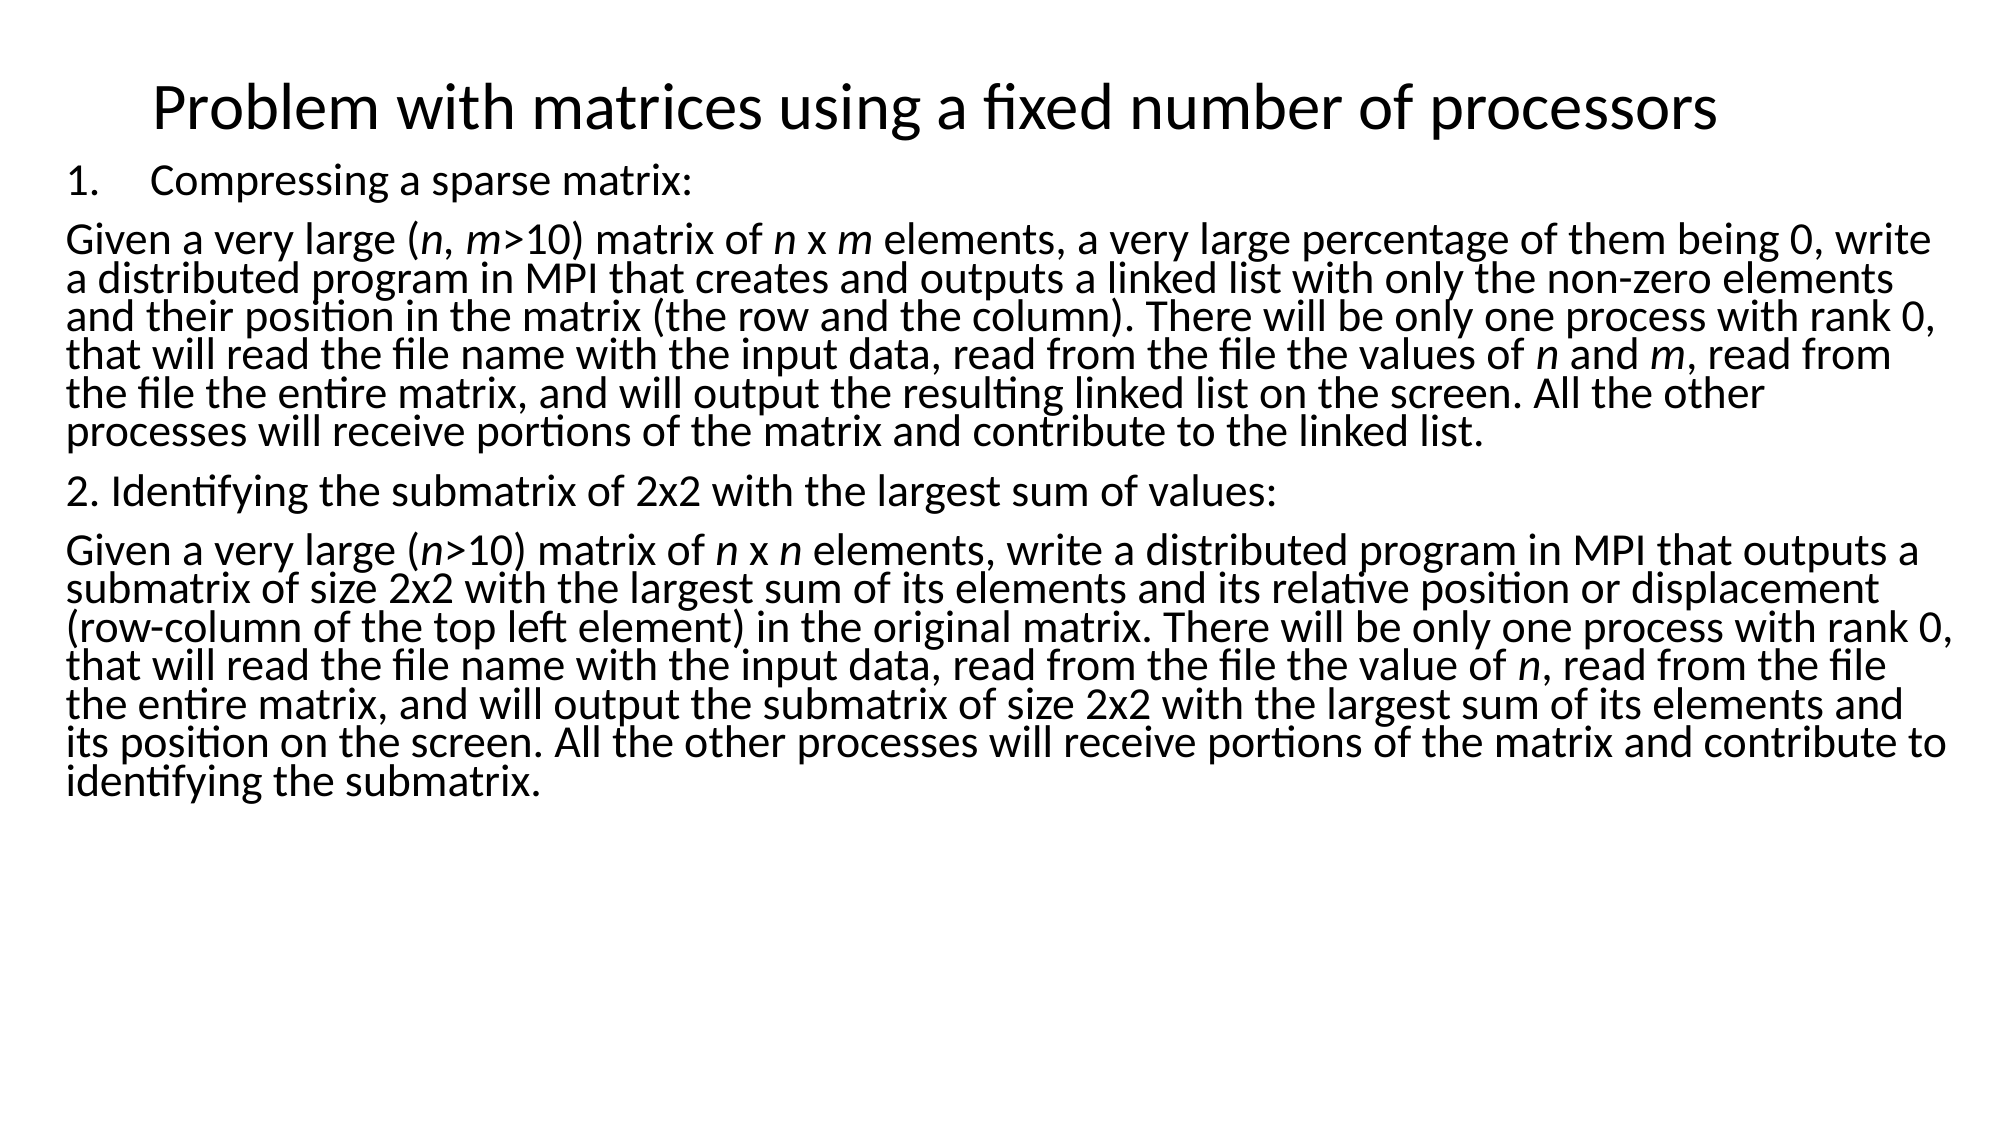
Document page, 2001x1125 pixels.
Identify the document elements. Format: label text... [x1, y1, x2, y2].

title Problem with matrices using a fixed number of processors [137, 59, 1863, 157]
list Compressing a sparse matrix: Given a very large (n, m>10) matrix of n x m elements, a very large percentage of them being 0, write a distributed program in MPI that creates and outputs a linked list with only the non-zero elements and their position in the matrix (the row and the column). There will be only one process with rank 0, that will read the file name with the input data, read from the file the values of n and m, read from the file the entire matrix, and will output the resulting linked list on the screen. All the other processes will receive portions of the matrix and contribute to the linked list. 2. Identifying the submatrix of 2x2 with the largest sum of values: Given a very large (n>10) matrix of n x n elements, write a distributed program in MPI that outputs a submatrix of size 2x2 with the largest sum of its elements and its relative position or displacement (row-column of the top left element) in the original matrix. There will be only one process with rank 0, that will read the file name with the input data, read from the file the value of n, read from the file the entire matrix, and will output the submatrix of size 2x2 with the largest sum of its elements and its position on the screen. All the other processes will receive portions of the matrix and contribute to identifying the submatrix. [50, 157, 1972, 1110]
